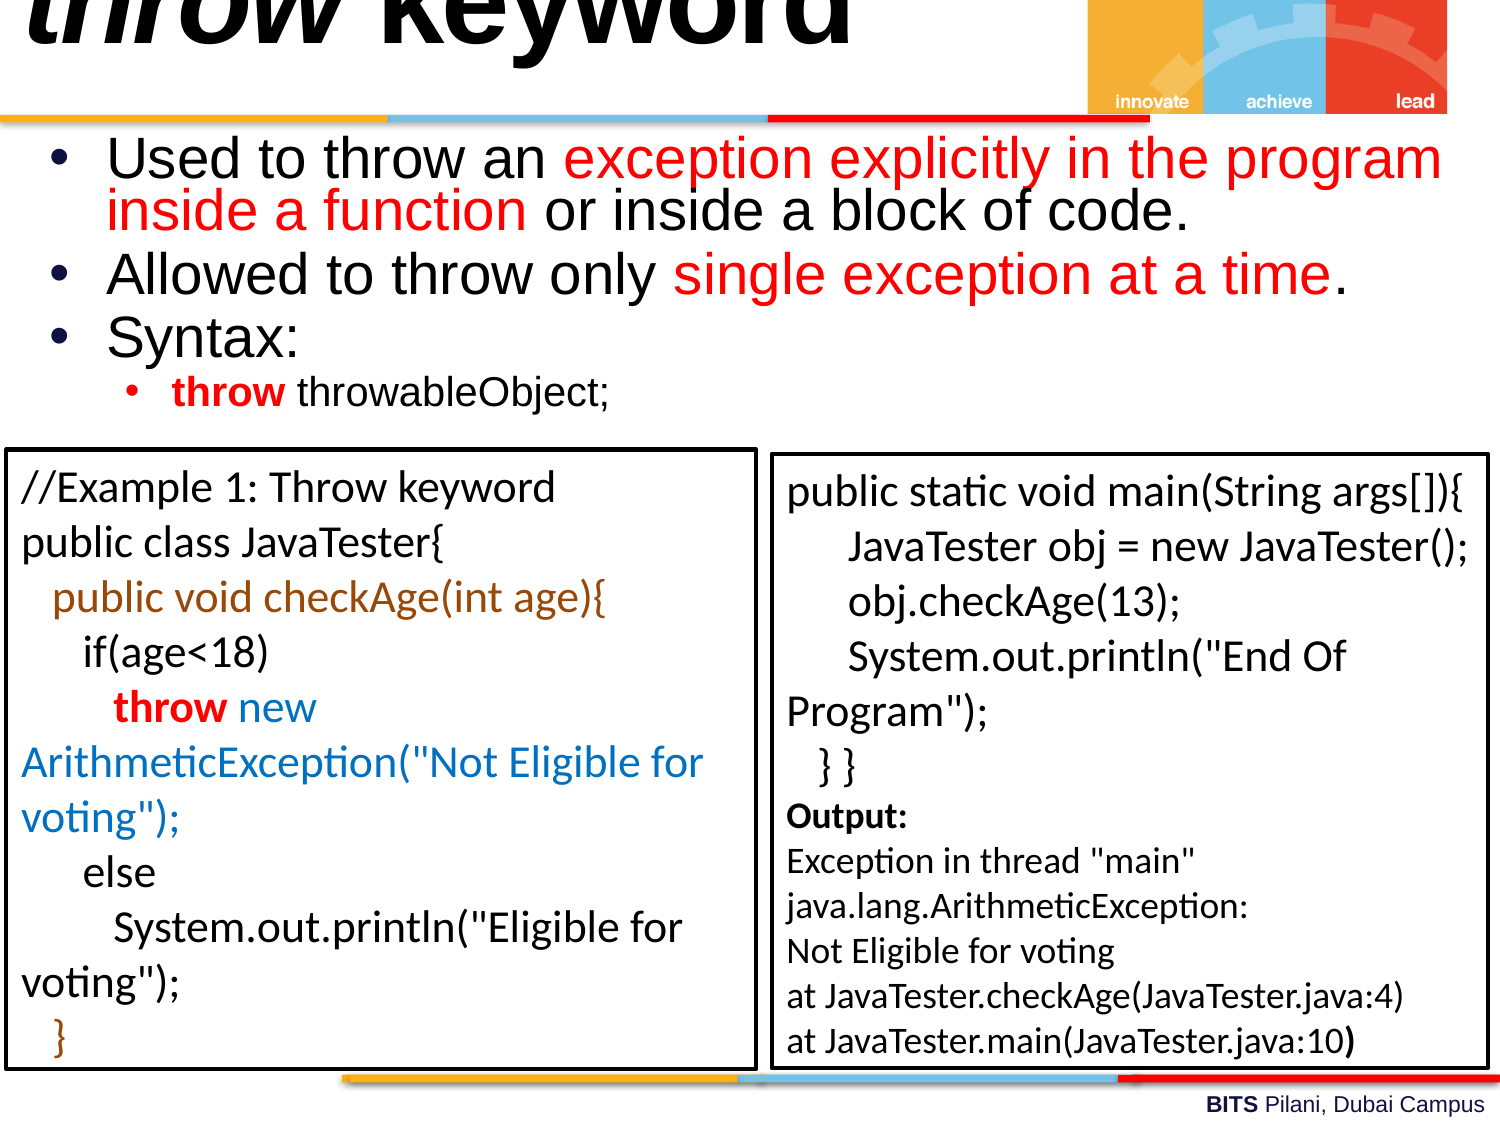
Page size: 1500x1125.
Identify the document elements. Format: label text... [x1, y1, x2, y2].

list throw keyword [7, 30, 1108, 78]
text_box public static void main(String args[]){ JavaTester obj = new JavaTester(); obj.checkAge(13); System.out.println("End Of Program"); } } Output: Exception in thread "main" java.lang.ArithmeticException: Not Eligible for voting at JavaTester.checkAge(JavaTester.java:4) at JavaTester.main(JavaTester.java:10) [770, 452, 1490, 1070]
list Used to throw an exception explicitly in the program inside a function or inside a block of code. Allowed to throw only single exception at a time. Syntax: throw throwableObject; [34, 129, 1475, 1066]
picture [1087, 0, 1448, 114]
text_box //Example 1: Throw keyword public class JavaTester{ public void checkAge(int age){ if(age<18) throw new ArithmeticException("Not Eligible for voting"); else System.out.println("Eligible for voting"); } [4, 447, 758, 1071]
